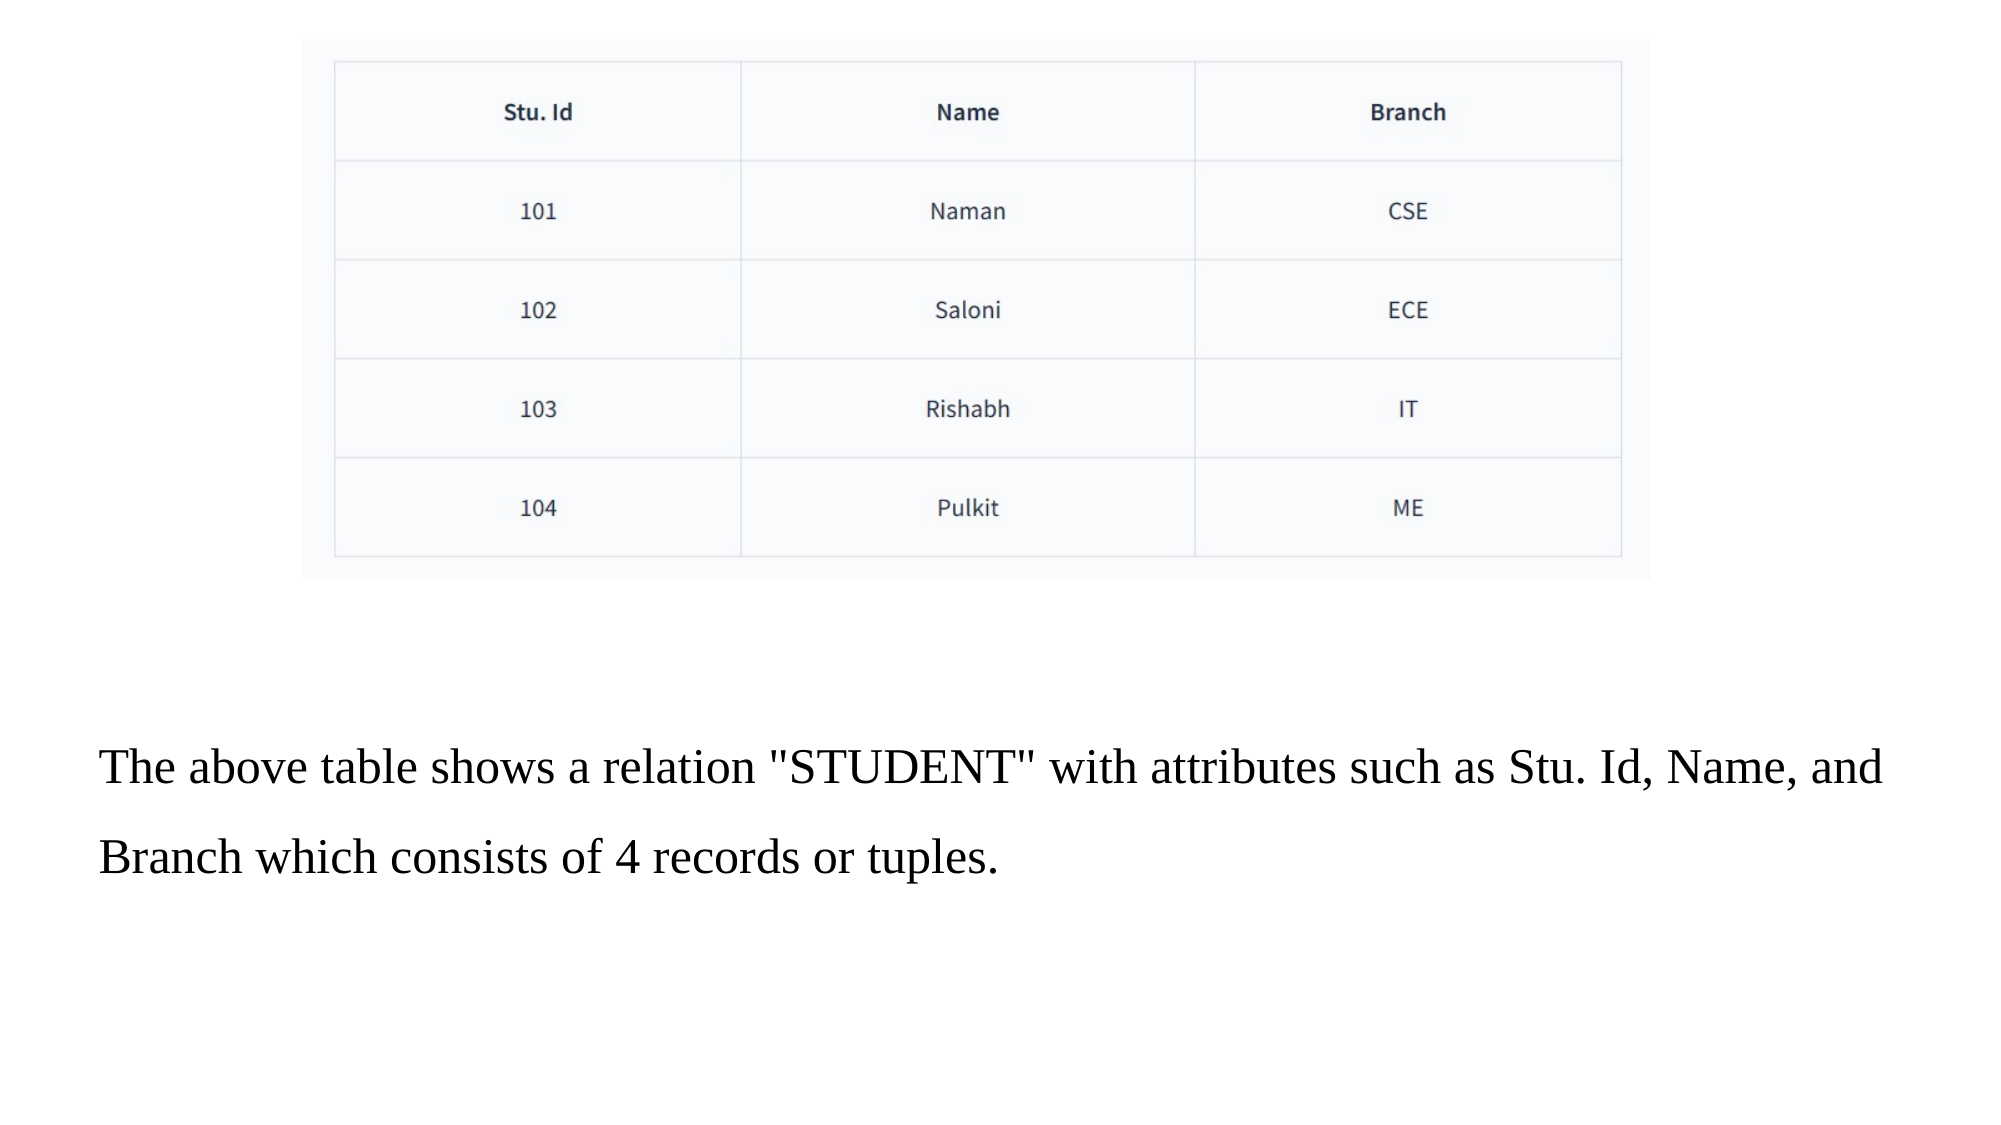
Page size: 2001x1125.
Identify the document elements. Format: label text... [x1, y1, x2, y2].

picture [303, 39, 1651, 580]
text_box The above table shows a relation "STUDENT" with attributes such as Stu. Id, Name, and Branch which consists of 4 records or tuples. [83, 696, 1961, 892]
